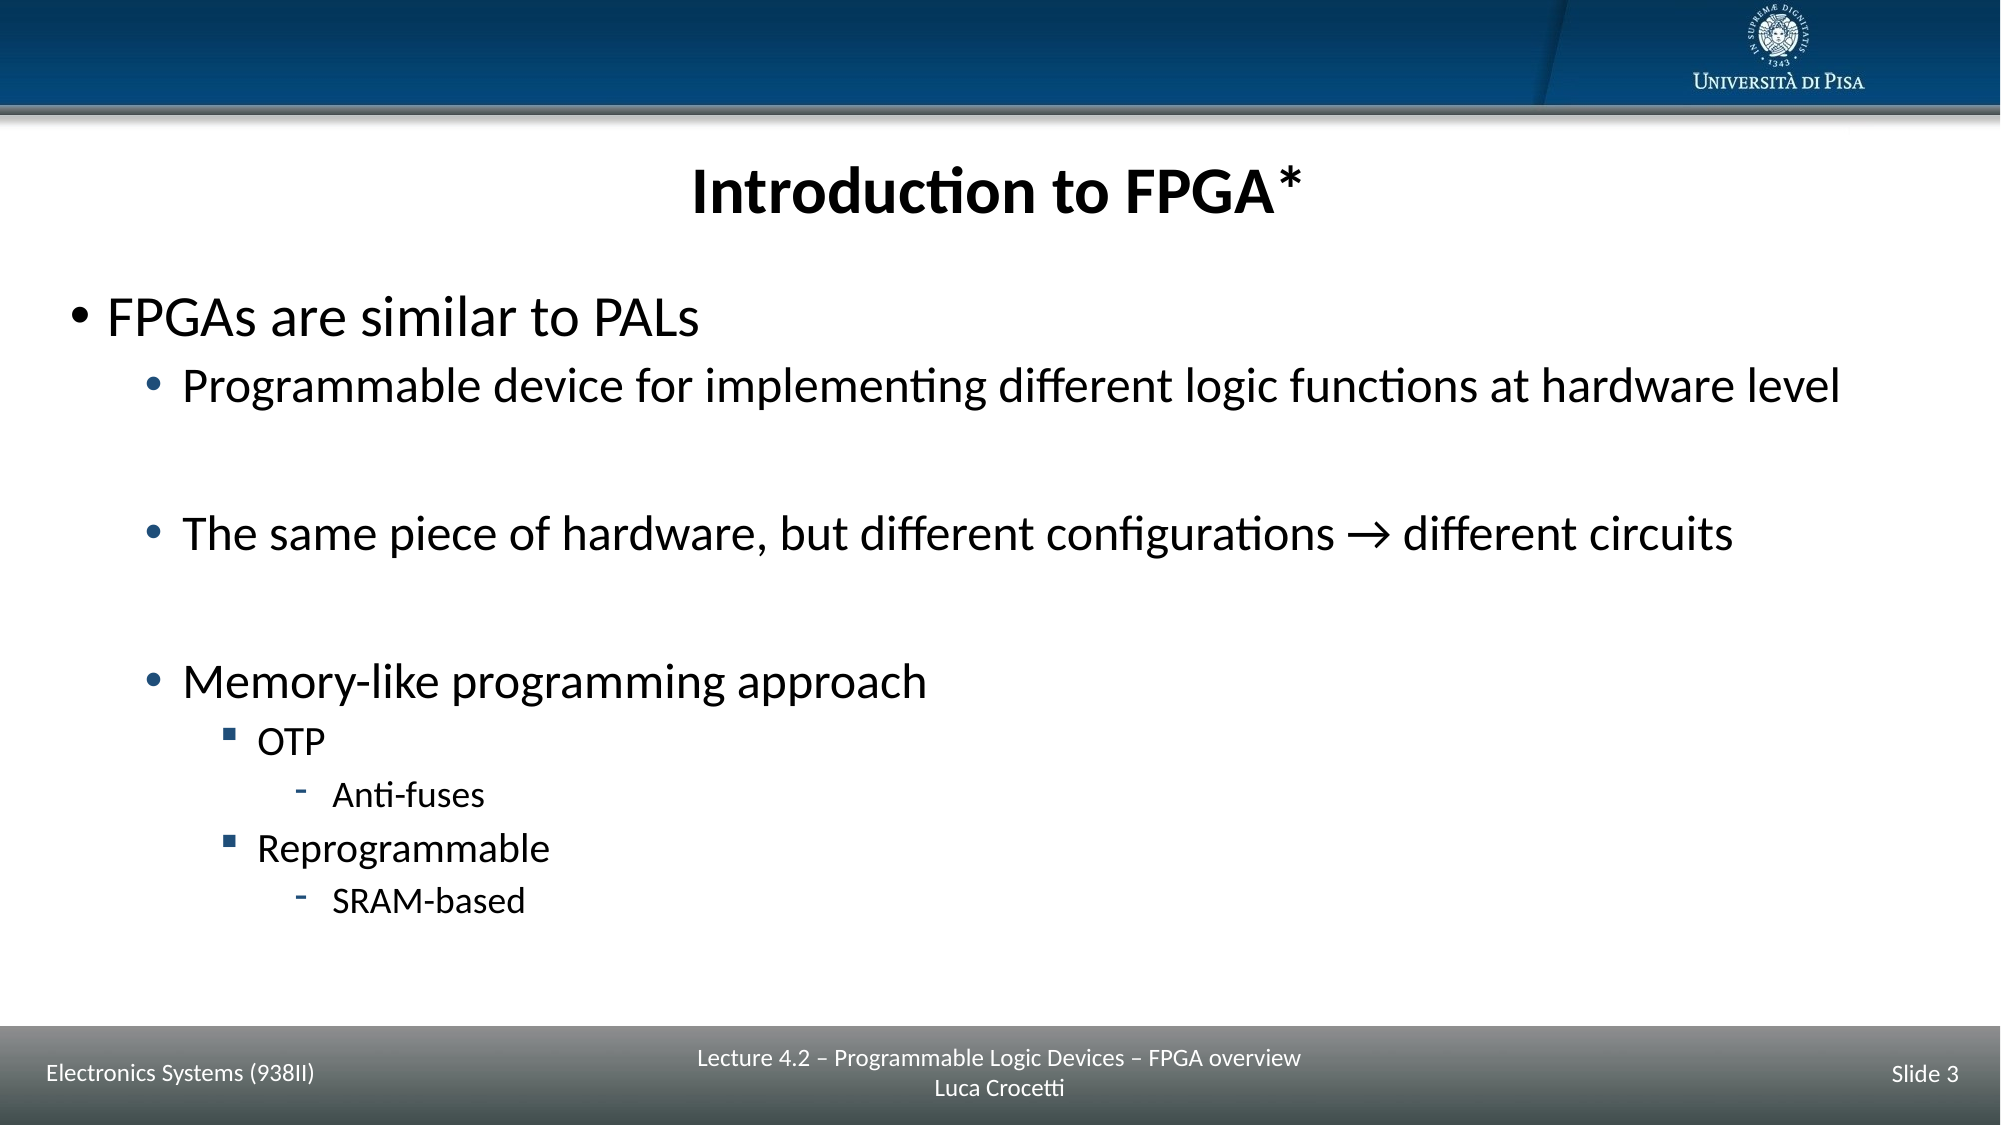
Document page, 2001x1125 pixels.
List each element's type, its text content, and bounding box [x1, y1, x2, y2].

title Introduction to FPGA* [55, 138, 1945, 244]
picture [0, 0, 2001, 1125]
list FPGAs are similar to PALs Programmable device for implementing different logic functions at hardware level The same piece of hardware, but different configurations → different circuits Memory-like programming approach OTP Anti-fuses Reprogrammable SRAM-based [55, 278, 1945, 993]
